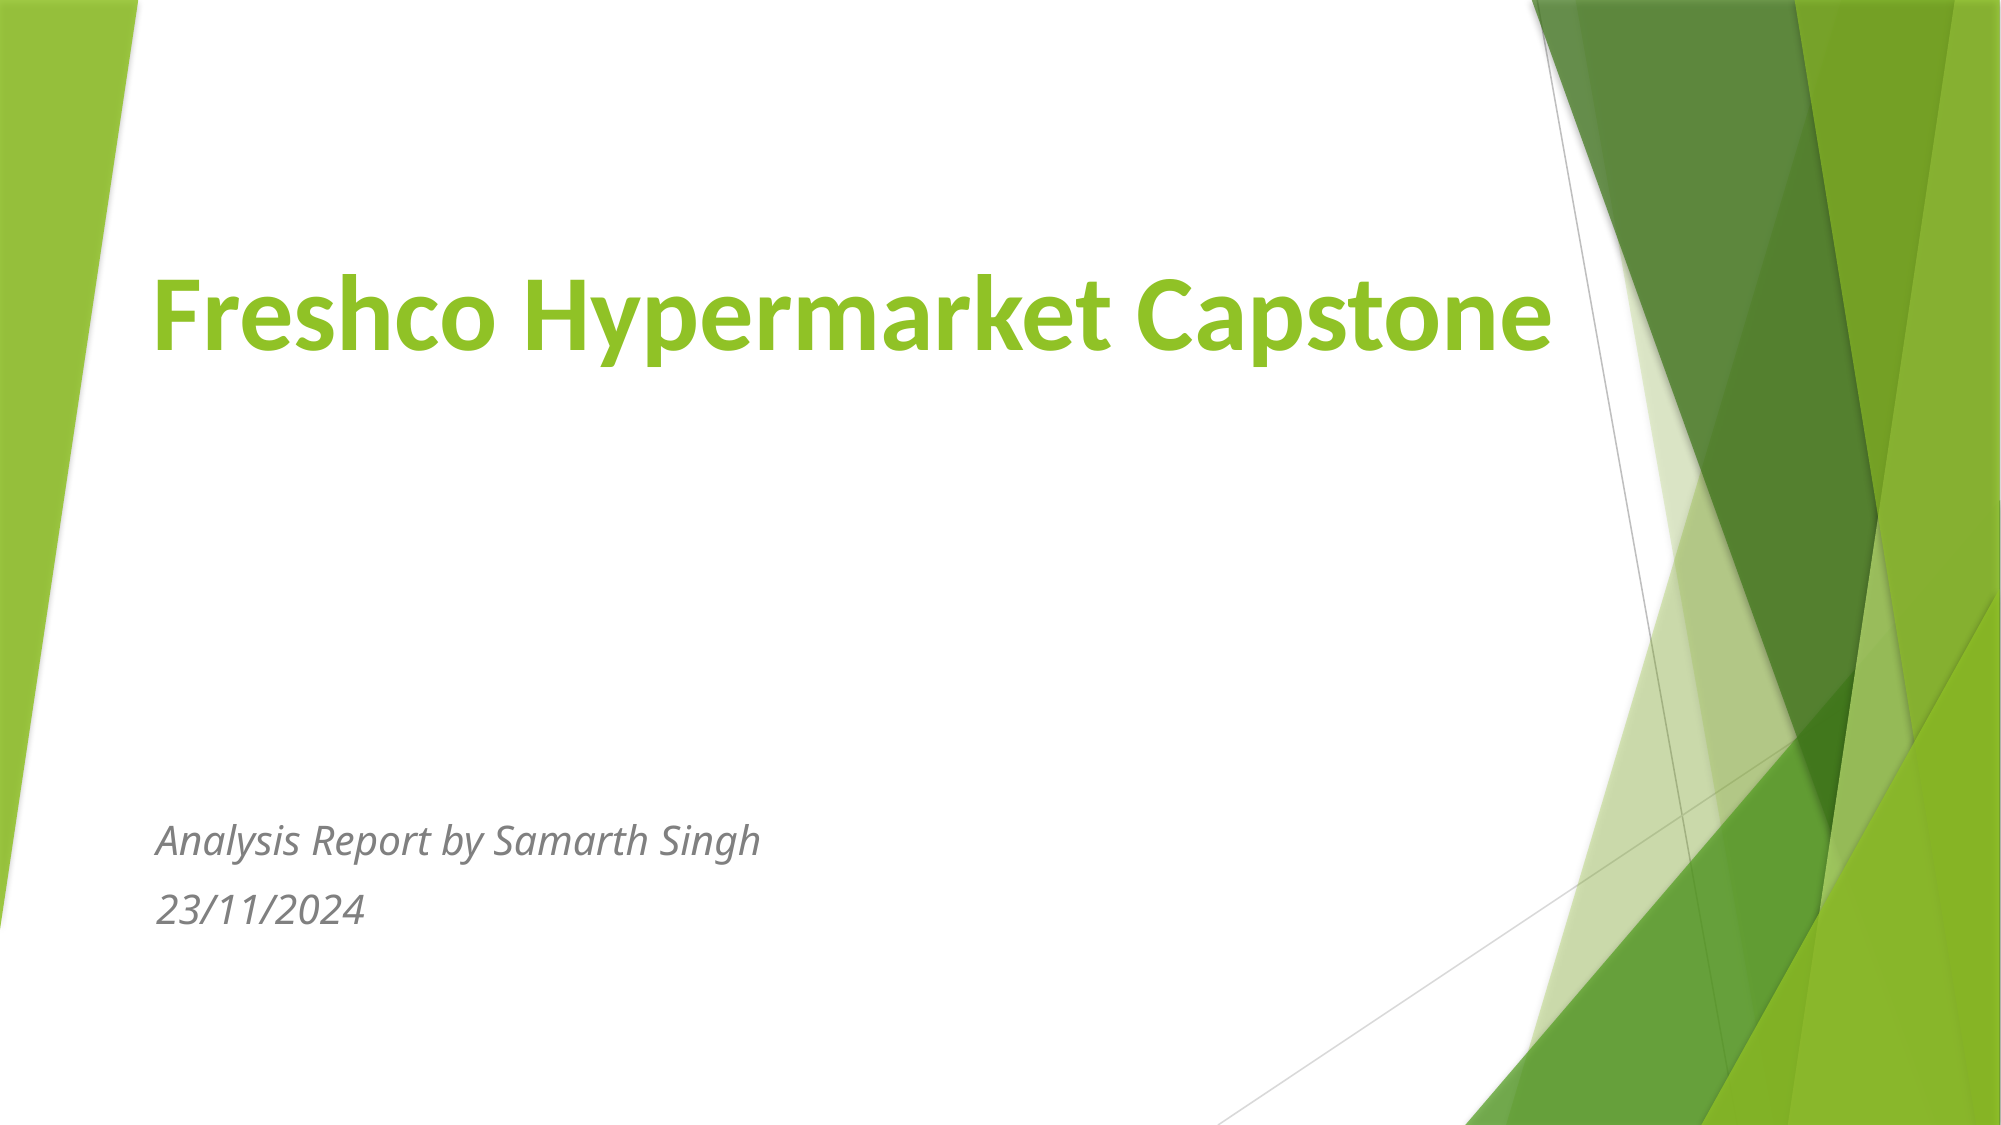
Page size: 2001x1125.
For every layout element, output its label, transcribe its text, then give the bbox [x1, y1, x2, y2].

subtitle Analysis Report by Samarth Singh 23/11/2024 [141, 667, 1638, 943]
title Freshco Hypermarket Capstone [137, 227, 1638, 640]
